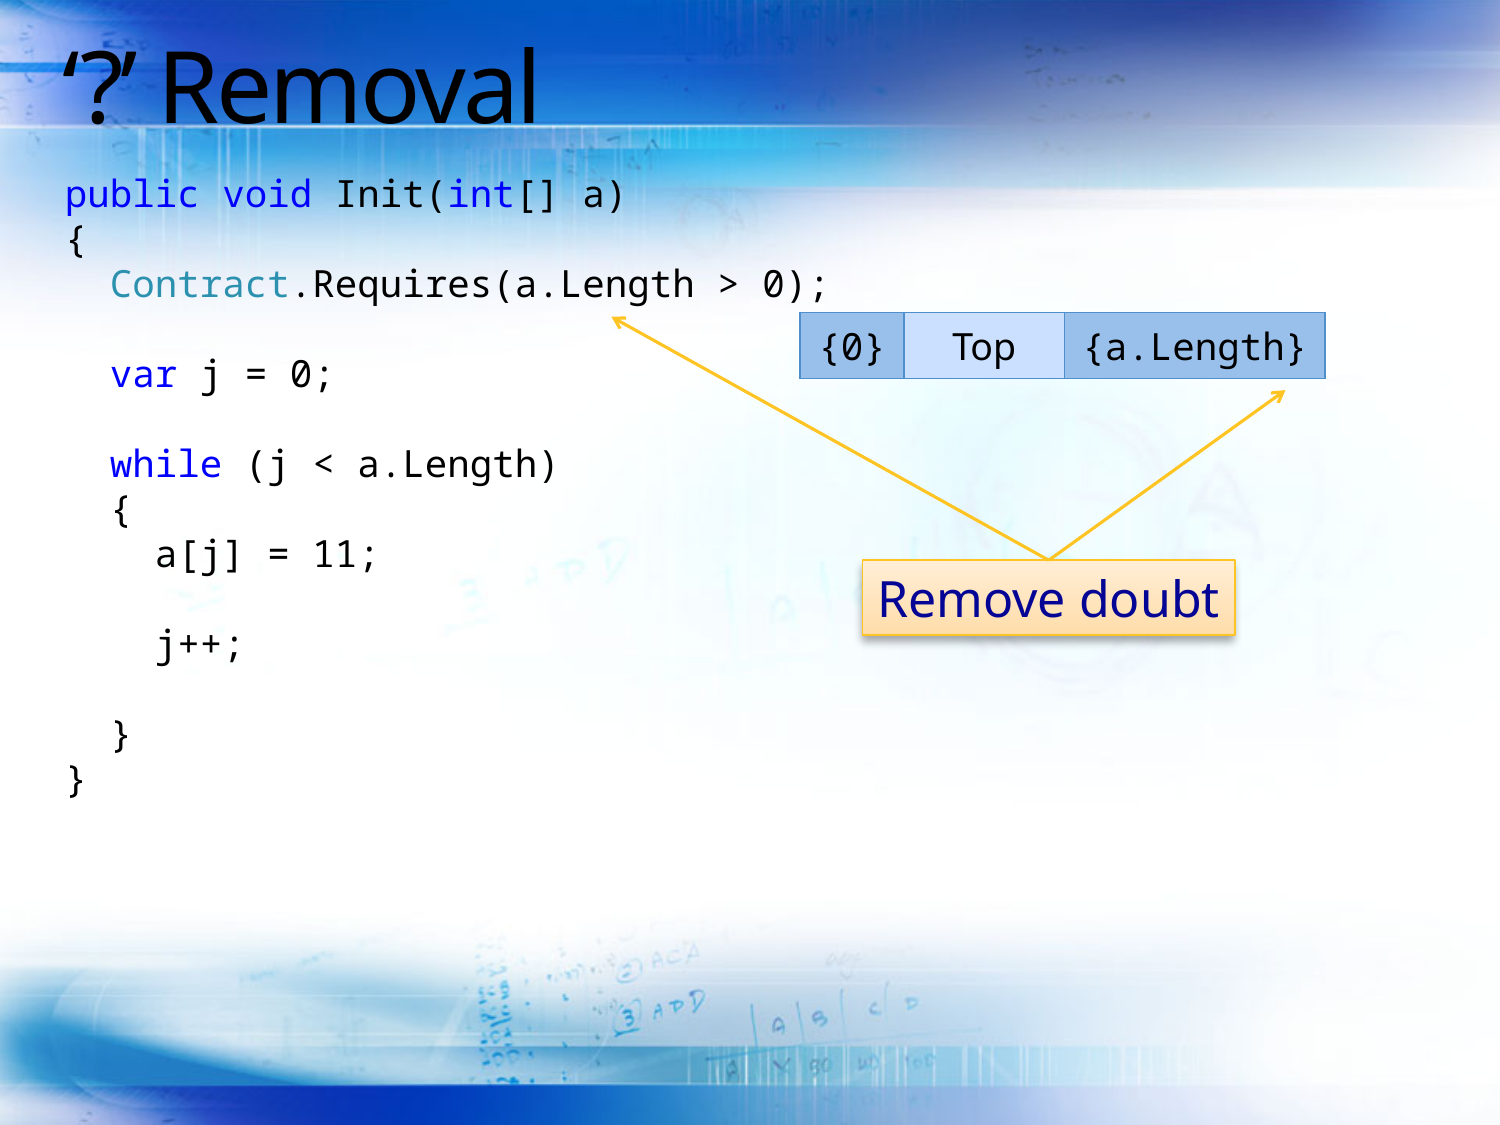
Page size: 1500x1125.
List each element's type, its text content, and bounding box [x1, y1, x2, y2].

table_header {a.Length} [1150, 313, 1324, 378]
picture [0, 0, 1500, 1125]
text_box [611, 316, 1049, 561]
text_box public void Init(int[] a) { Contract.Requires(a.Length > 0); var j = 0; while (j < a.Length) { a[j] = 11; j++; } } [50, 162, 1150, 808]
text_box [870, 389, 1286, 637]
title ‘?’ Removal [62, 37, 1438, 147]
